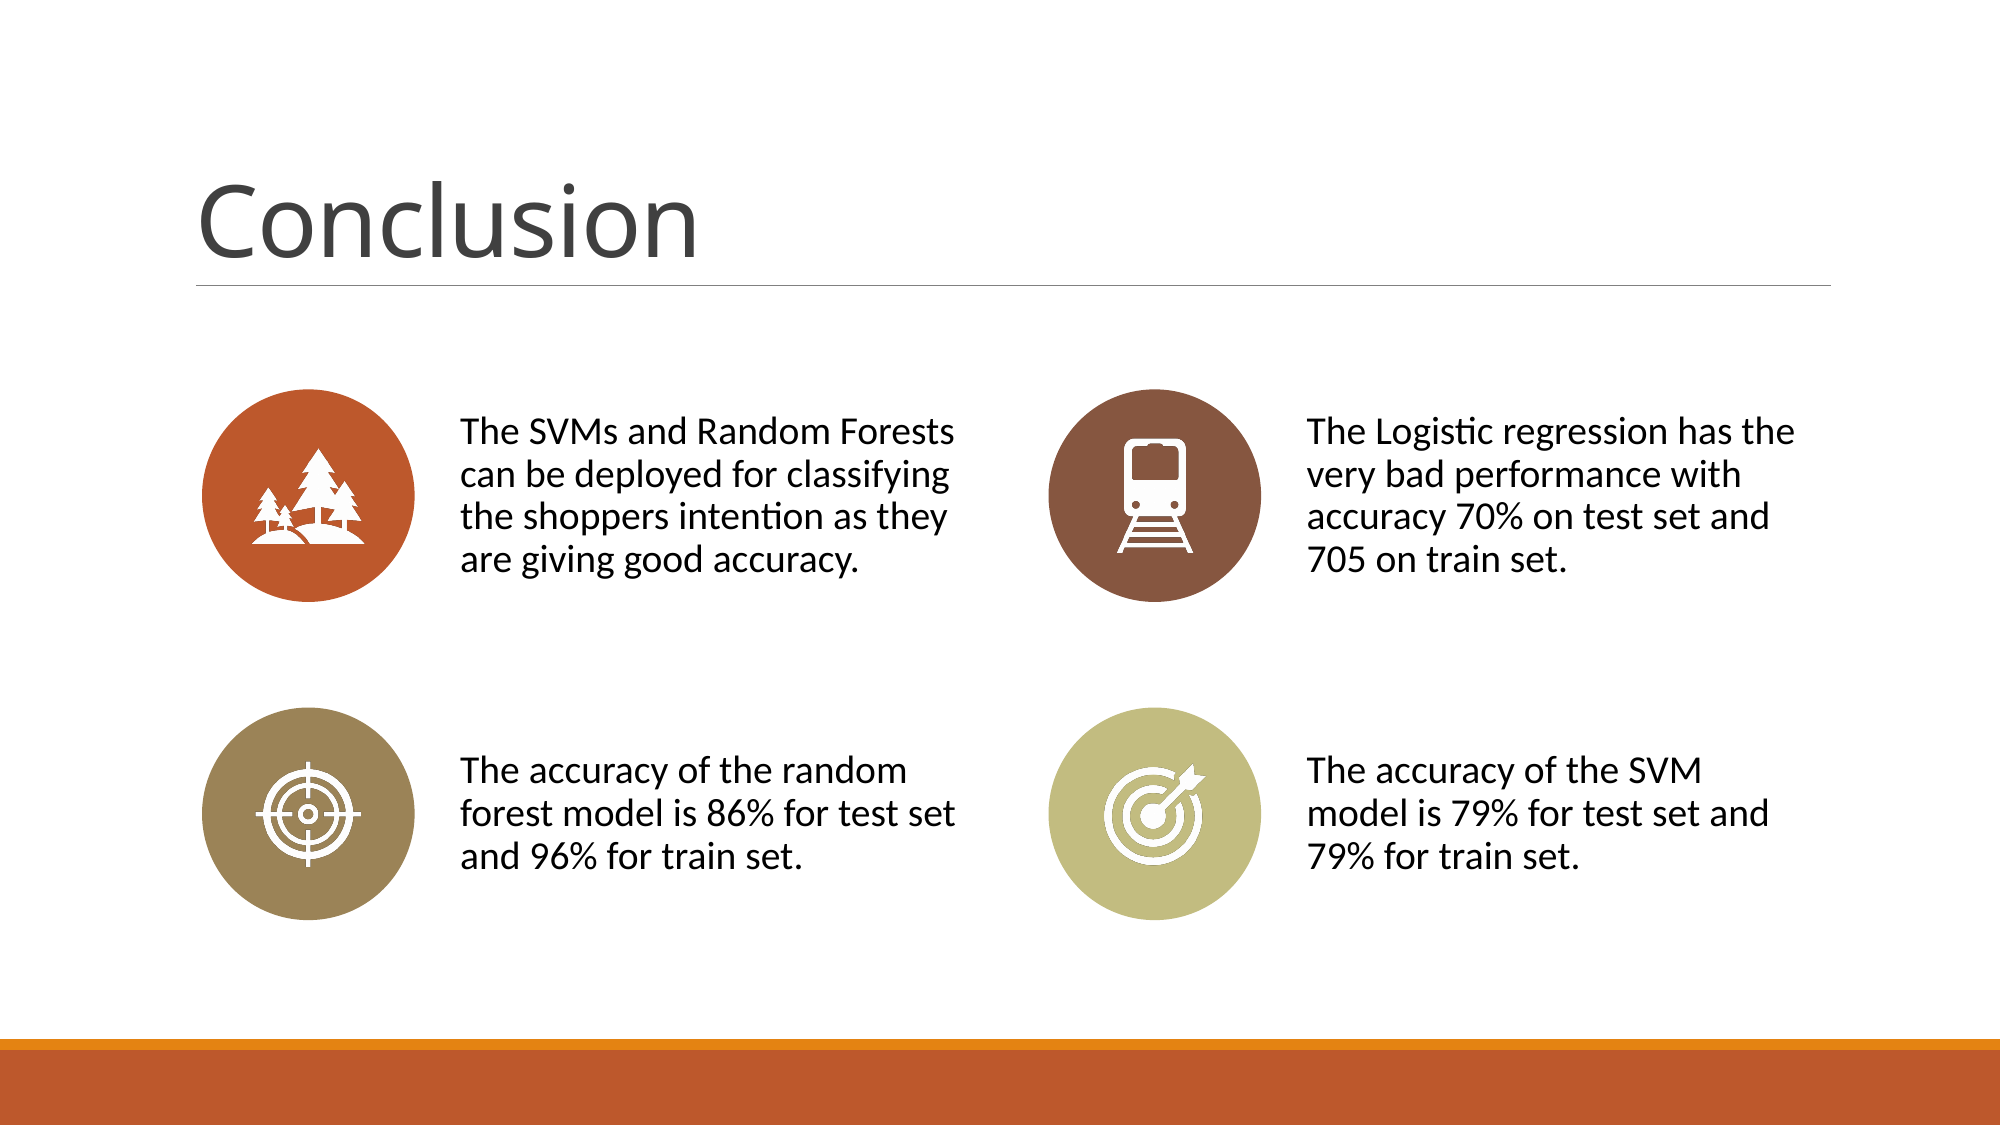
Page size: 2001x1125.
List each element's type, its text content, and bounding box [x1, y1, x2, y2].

title Conclusion [180, 47, 1830, 285]
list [179, 343, 1831, 966]
